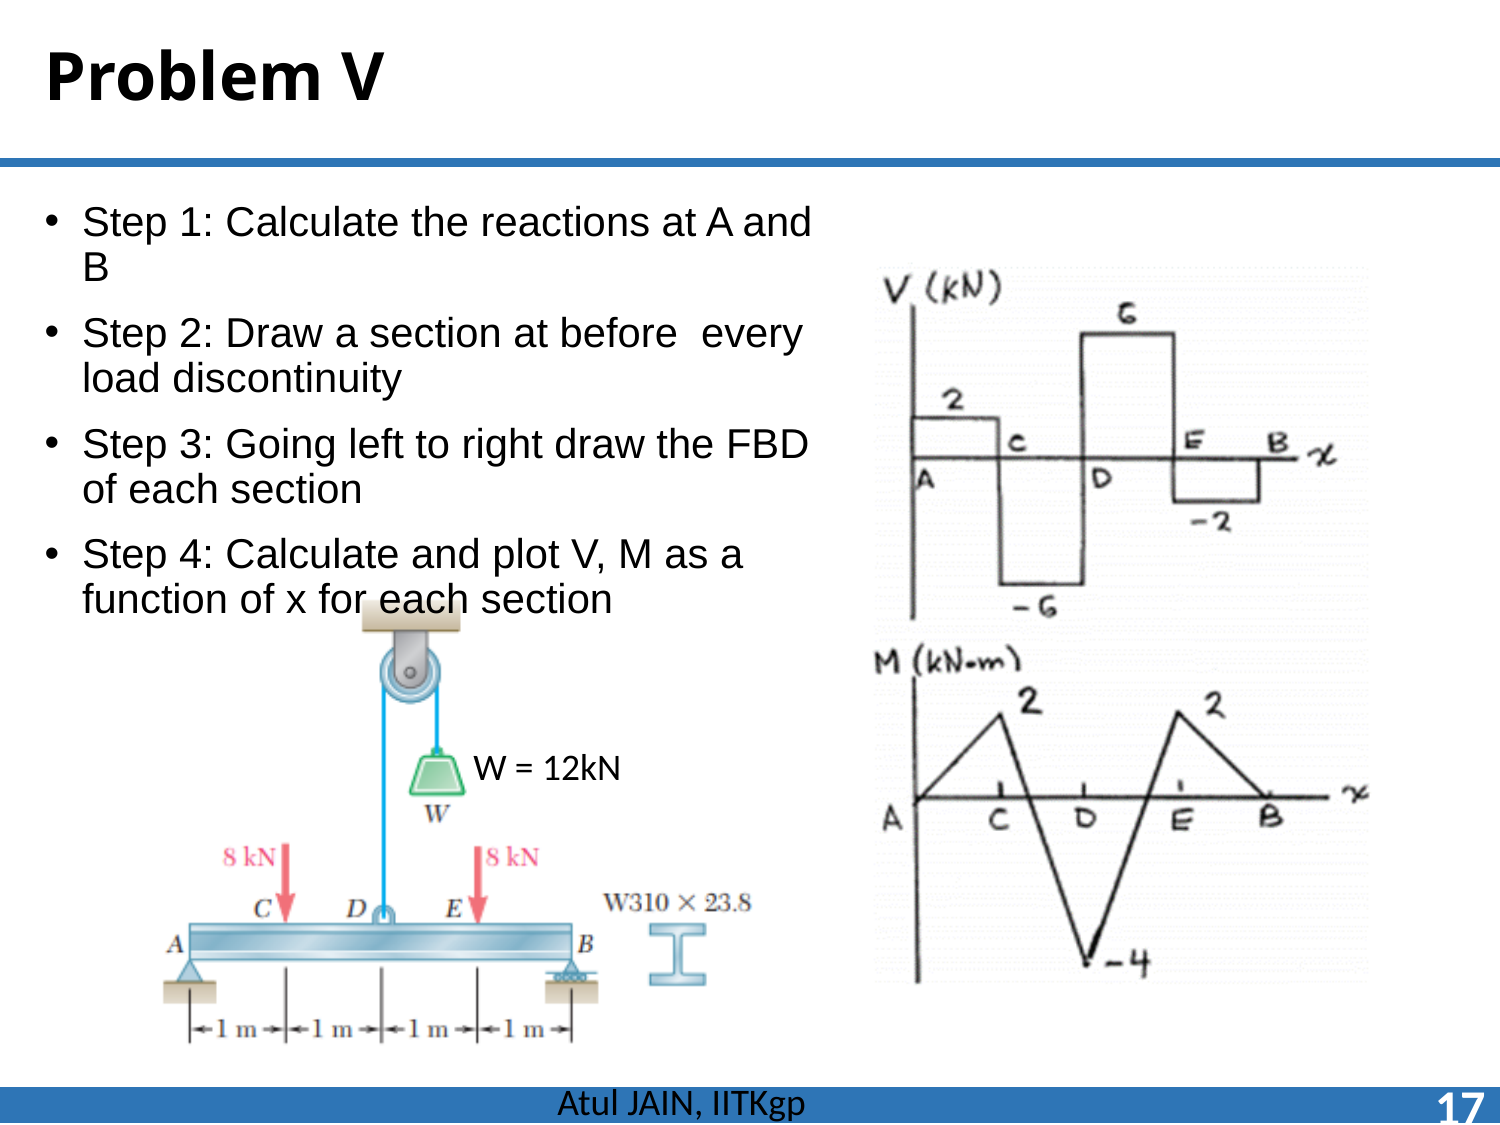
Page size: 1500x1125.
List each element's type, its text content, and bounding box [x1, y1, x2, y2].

picture [868, 239, 1422, 1005]
picture [148, 573, 770, 1077]
text_box Step 1: Calculate the reactions at A and B Step 2: Draw a section at before every load discontinuity Step 3: Going left to right draw the FBD of each section Step 4: Calculate and plot V, M as a function of x for each section [29, 192, 845, 1050]
title Problem V [29, 33, 1185, 125]
